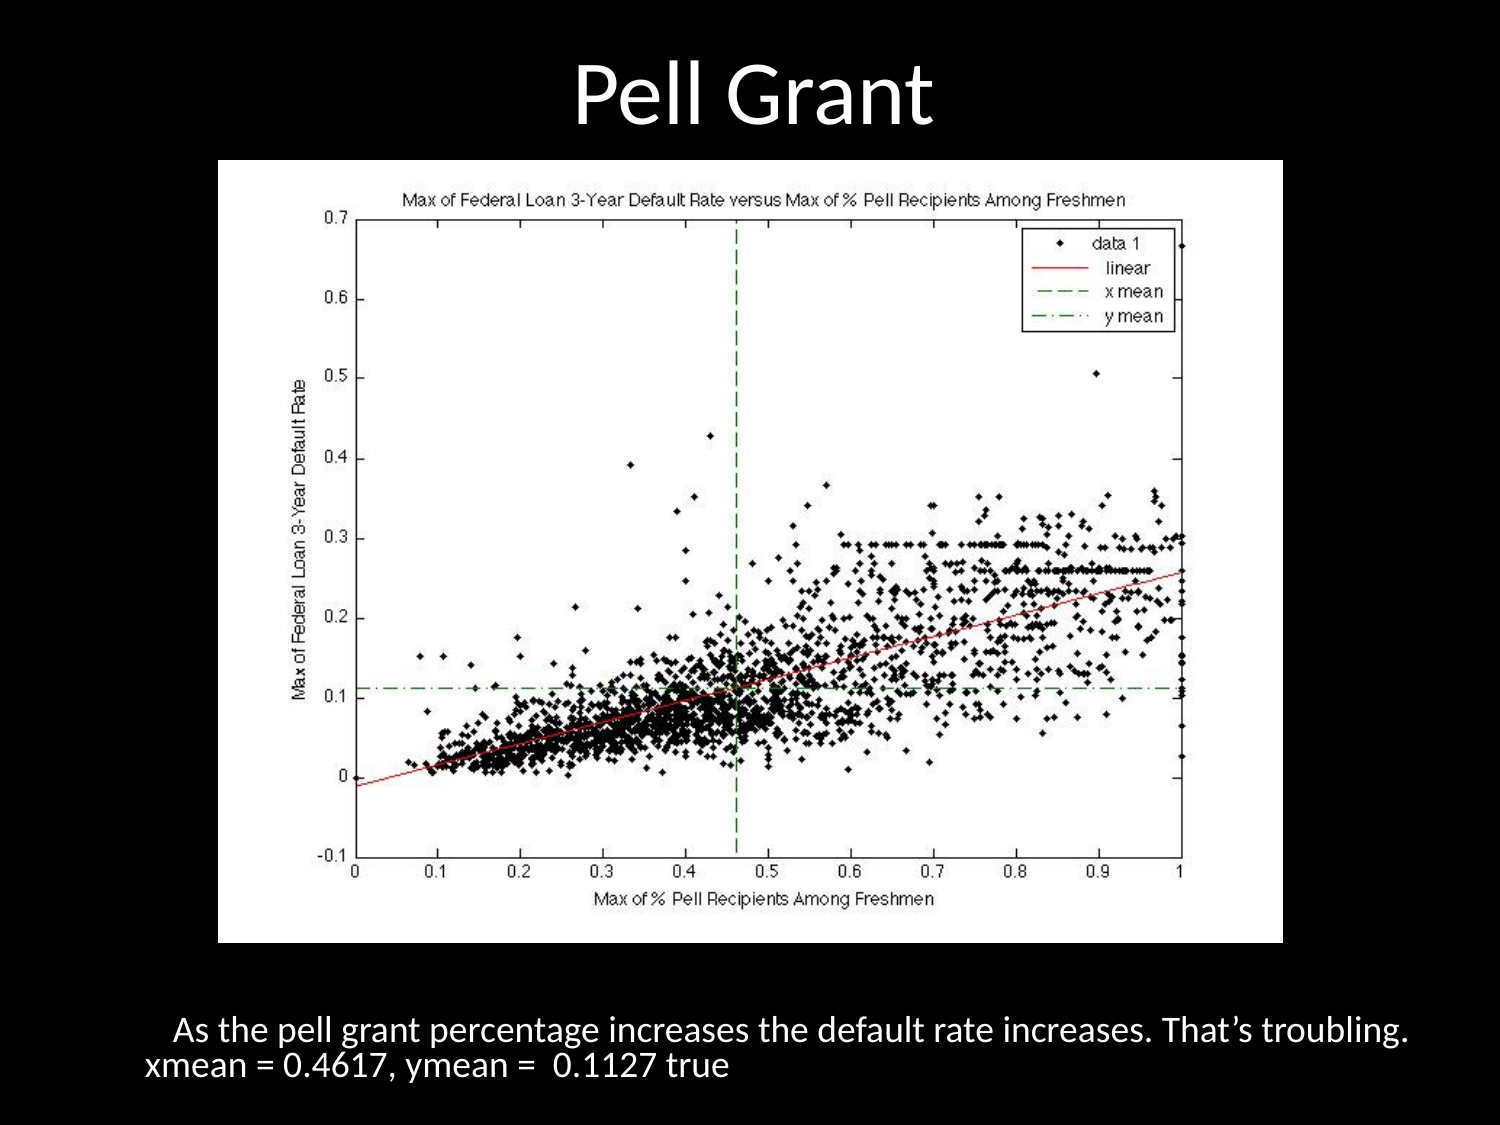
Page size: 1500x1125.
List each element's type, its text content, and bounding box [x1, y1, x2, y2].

text_box As the pell grant percentage increases the default rate increases. That’s troubling. [158, 997, 1426, 1058]
title Pell Grant [232, 15, 1276, 158]
text_box xmean = 0.4617, ymean = 0.1127 true [130, 1032, 754, 1092]
picture [218, 159, 1283, 943]
